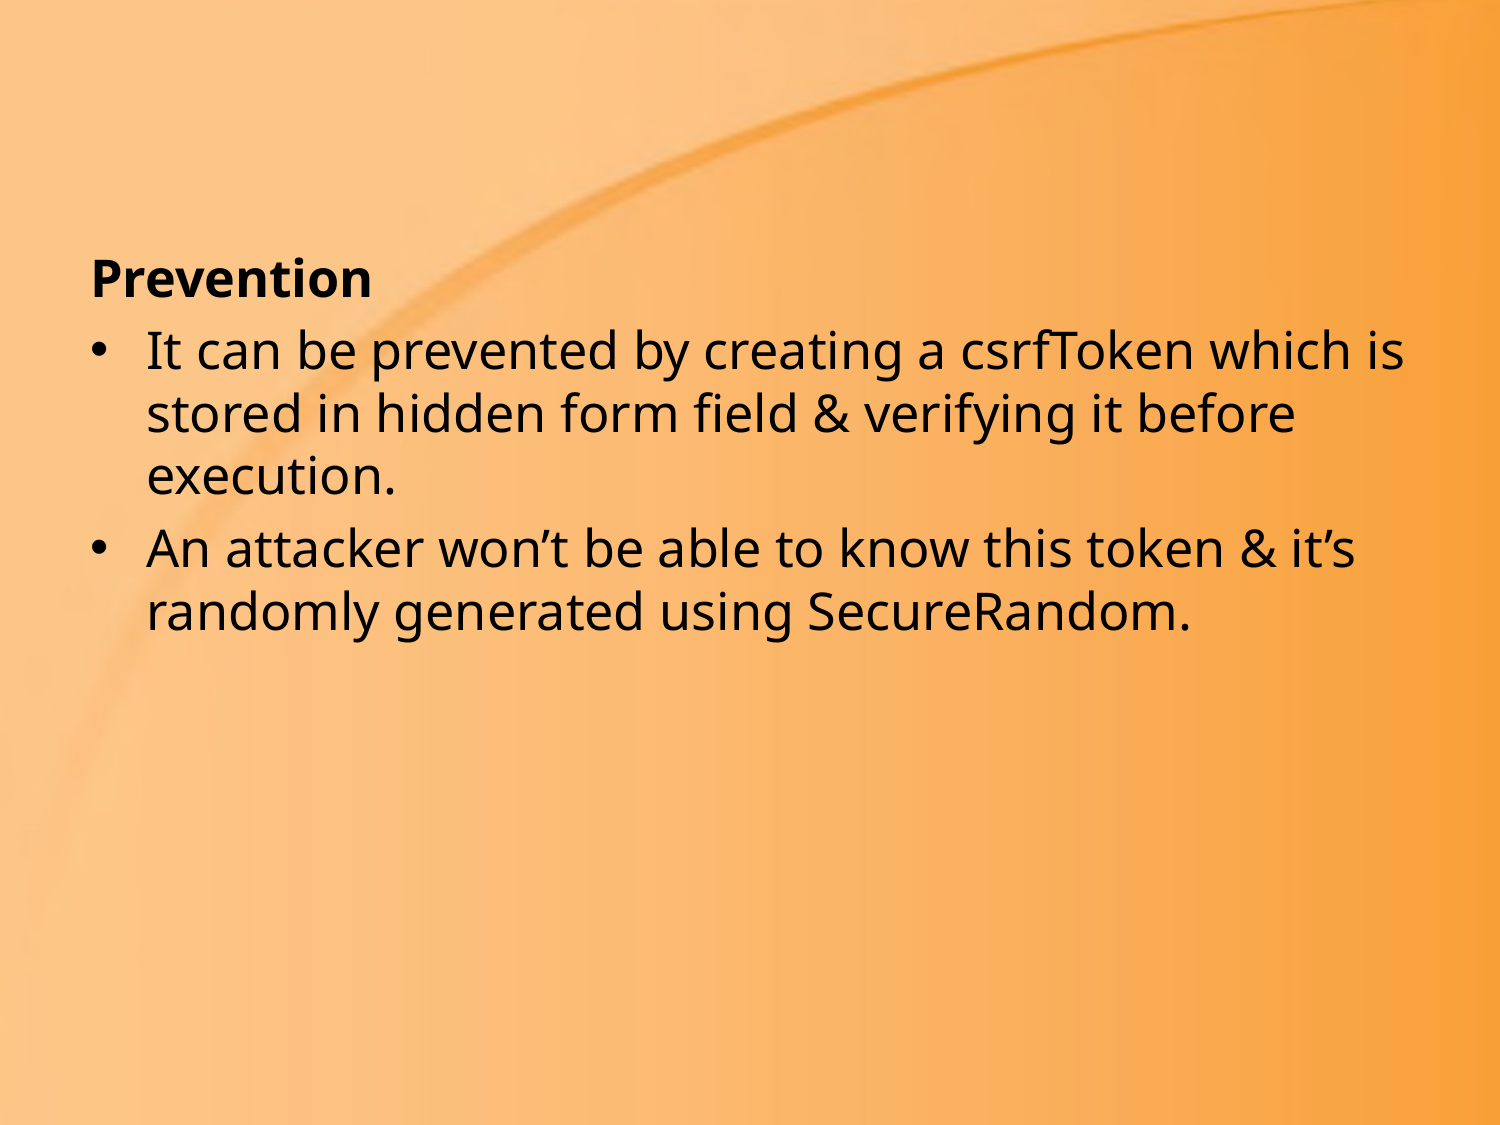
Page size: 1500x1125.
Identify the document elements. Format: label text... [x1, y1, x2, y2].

picture [0, 0, 1500, 1125]
list Prevention It can be prevented by creating a csrfToken which is stored in hidden form field & verifying it before execution. An attacker won’t be able to know this token & it’s randomly generated using SecureRandom. [75, 237, 1425, 1005]
